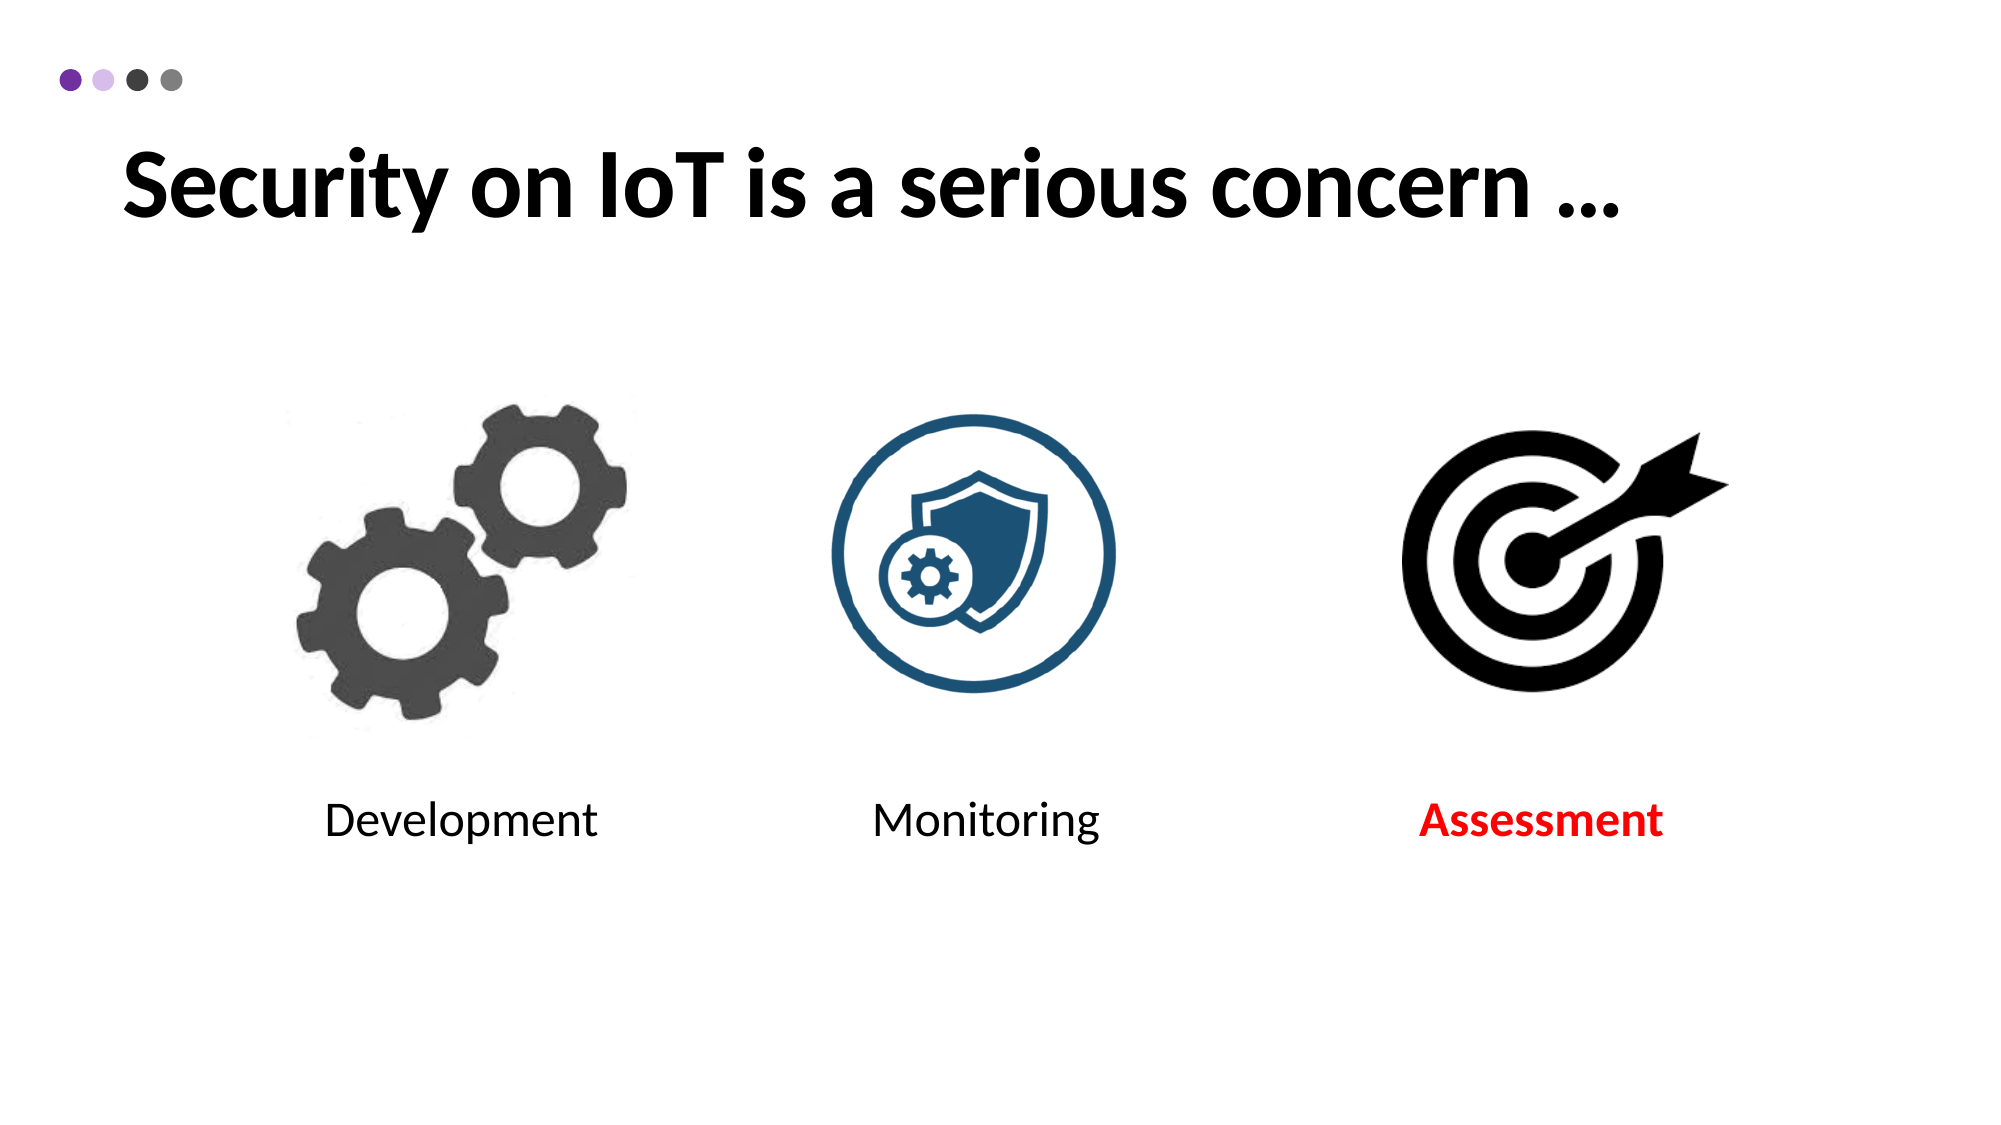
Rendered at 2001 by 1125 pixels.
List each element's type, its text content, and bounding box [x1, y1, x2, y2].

picture [1402, 429, 1729, 695]
text_box Monitoring [857, 778, 1115, 854]
text_box Security on IoT is a serious concern … [107, 98, 1758, 246]
text_box Development [309, 778, 614, 854]
picture [829, 412, 1117, 695]
picture [286, 386, 638, 739]
text_box Assessment [1404, 778, 1680, 854]
